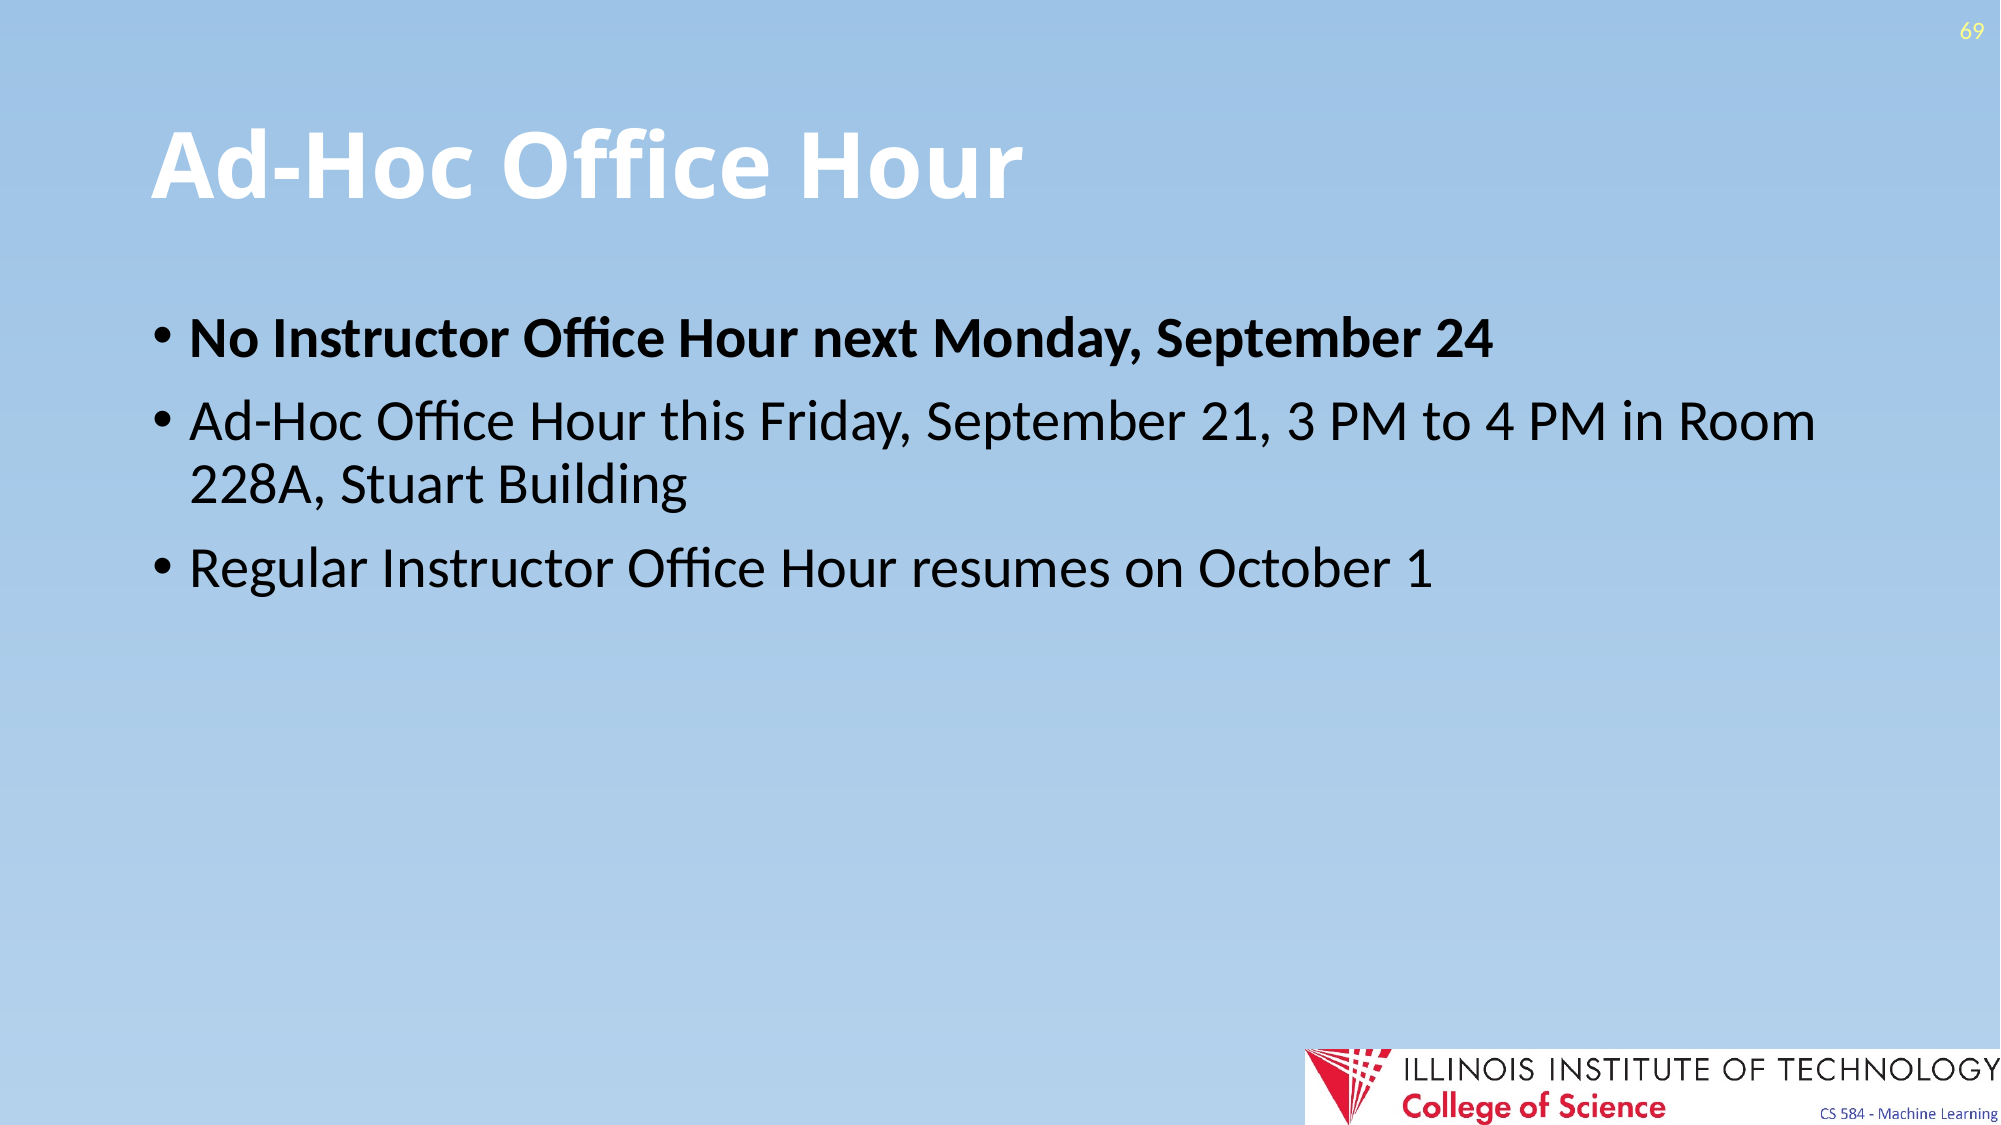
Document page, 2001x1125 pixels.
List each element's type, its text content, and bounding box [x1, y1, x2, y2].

title Ad-Hoc Office Hour [135, 59, 1861, 278]
list No Instructor Office Hour next Monday, September 24 Ad-Hoc Office Hour this Friday, September 21, 3 PM to 4 PM in Room 228A, Stuart Building Regular Instructor Office Hour resumes on October 1 [137, 299, 1863, 1014]
picture [1305, 1049, 2000, 1125]
slide_number 69 [1550, 0, 2000, 60]
